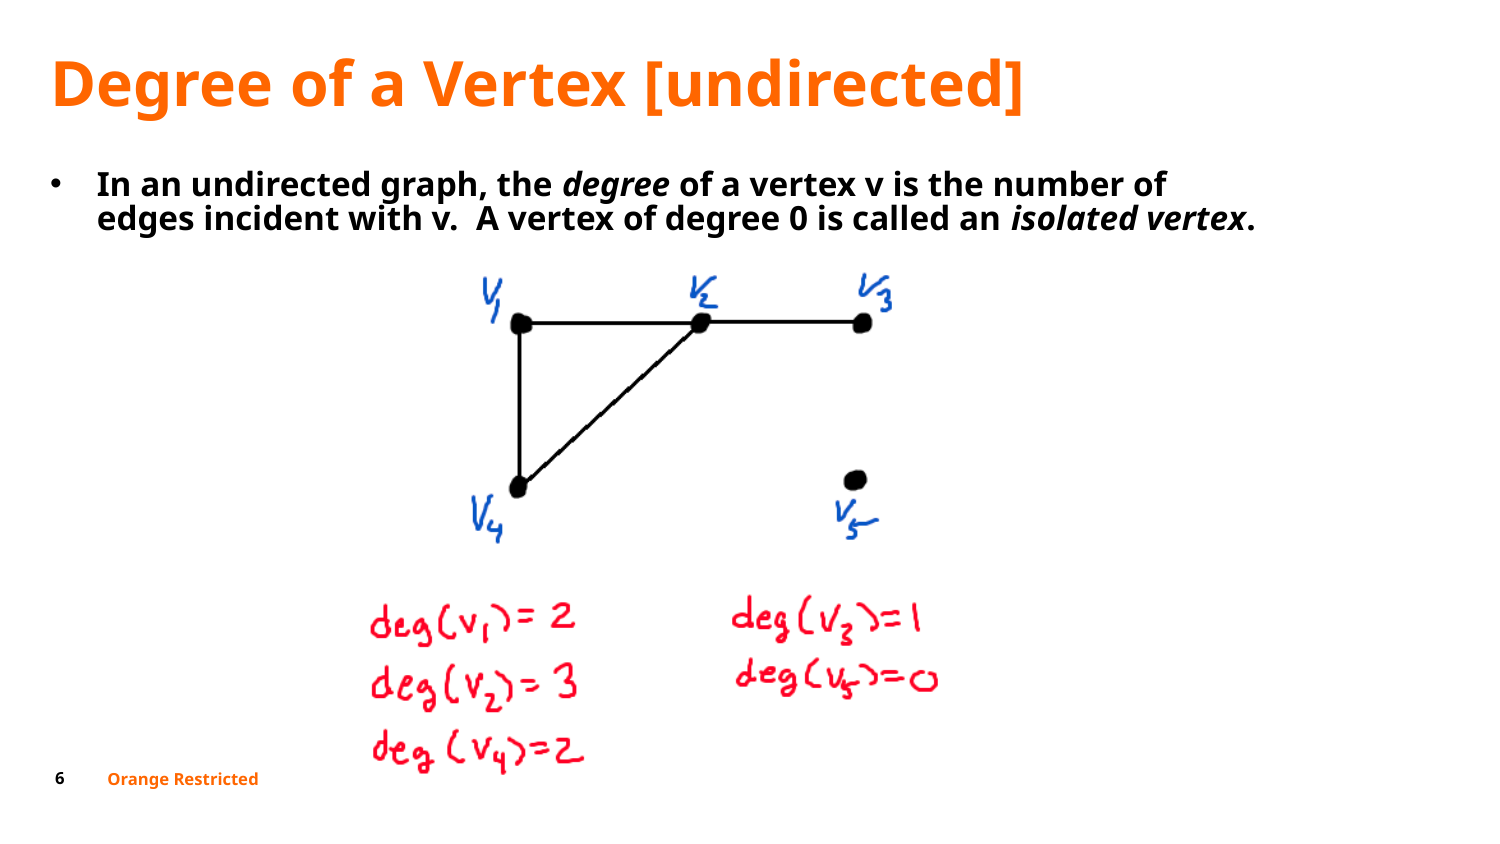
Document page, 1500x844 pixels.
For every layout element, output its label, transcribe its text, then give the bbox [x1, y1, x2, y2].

list Degree of a Vertex [undirected] In an undirected graph, the degree of a vertex v is the number of edges incident with v. A vertex of degree 0 is called an isolated vertex. [50, 55, 1270, 734]
picture [321, 260, 998, 790]
